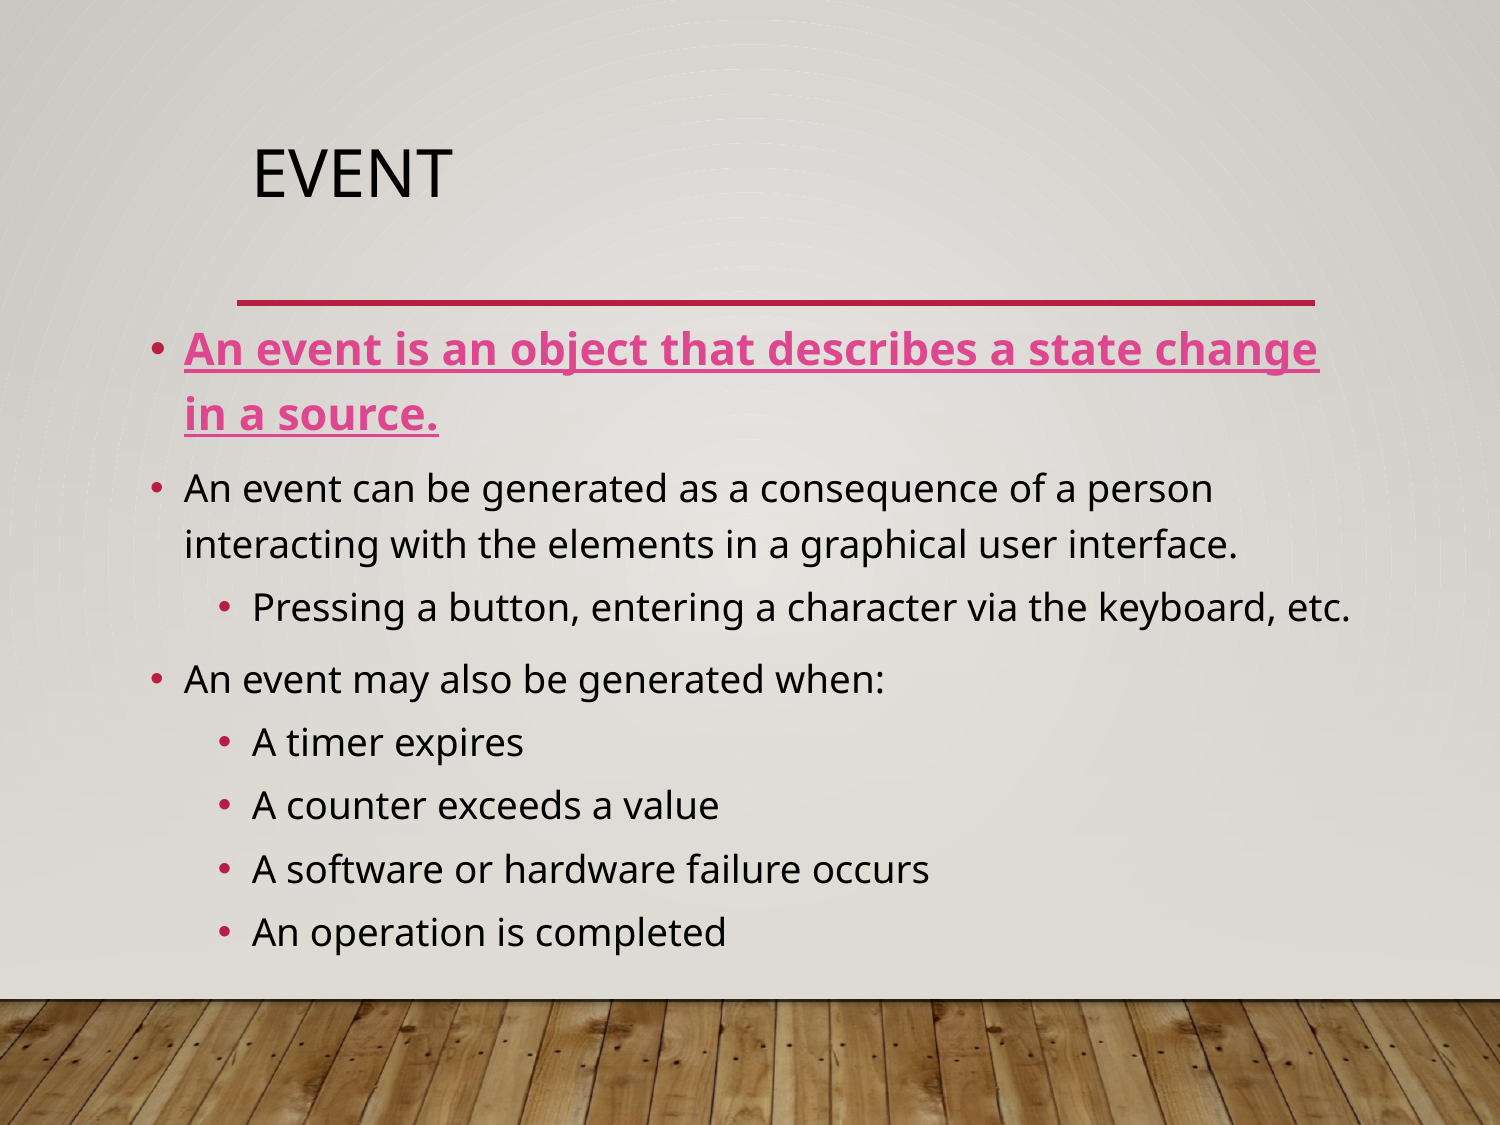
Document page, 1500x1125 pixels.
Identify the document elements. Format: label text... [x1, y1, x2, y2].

title Event [236, 131, 1315, 302]
picture [0, 999, 1500, 1125]
list An event is an object that describes a state change in a source. An event can be generated as a consequence of a person interacting with the elements in a graphical user interface. Pressing a button, entering a character via the keyboard, etc. An event may also be generated when: A timer expires A counter exceeds a value A software or hardware failure occurs An operation is completed [135, 302, 1373, 1009]
